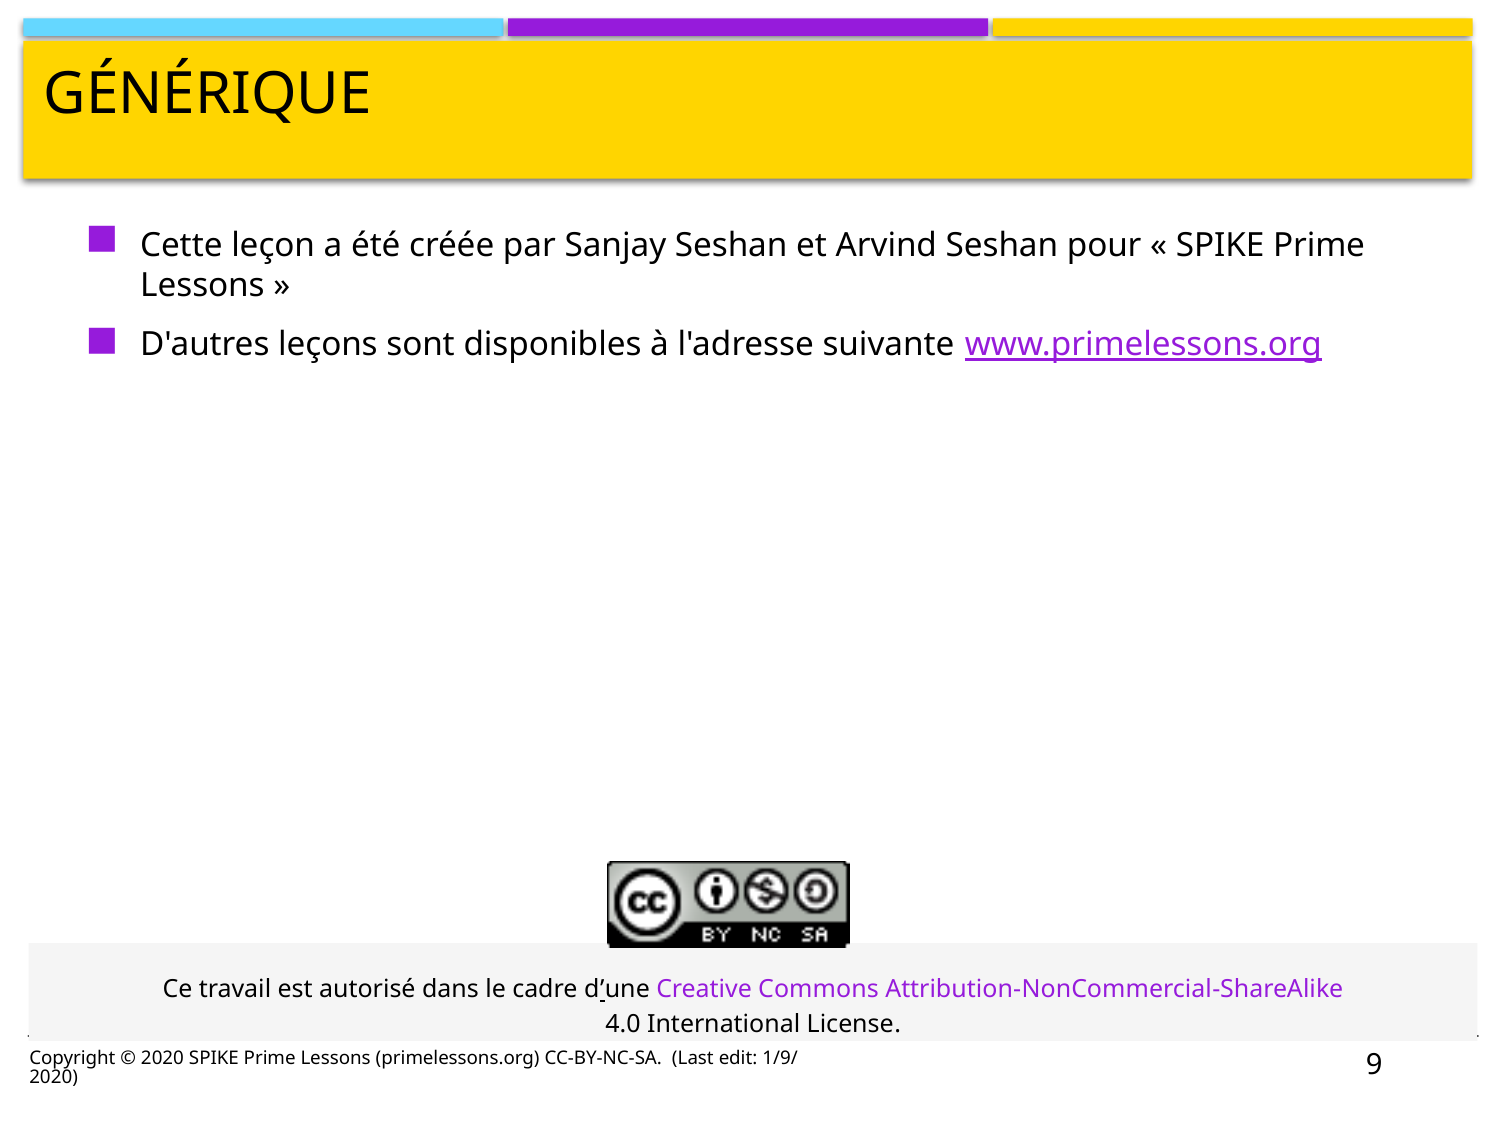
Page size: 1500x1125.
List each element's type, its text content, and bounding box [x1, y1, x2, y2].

text_box Ce travail est autorisé dans le cadre d’une Creative Commons Attribution-NonCommercial-ShareAlike 4.0 International License. [28, 943, 1478, 1041]
picture [606, 861, 851, 948]
footer Copyright © 2020 SPIKE Prime Lessons (primelessons.org) CC-BY-NC-SA. (Last edit: 1/9/2020) [14, 1038, 814, 1099]
list Cette leçon a été créée par Sanjay Seshan et Arvind Seshan pour « SPIKE Prime Lessons » D'autres leçons sont disponibles à l'adresse suivante www.primelessons.org [75, 216, 1428, 405]
slide_number 9 [1351, 1037, 1478, 1098]
title Générique [28, 48, 1464, 172]
